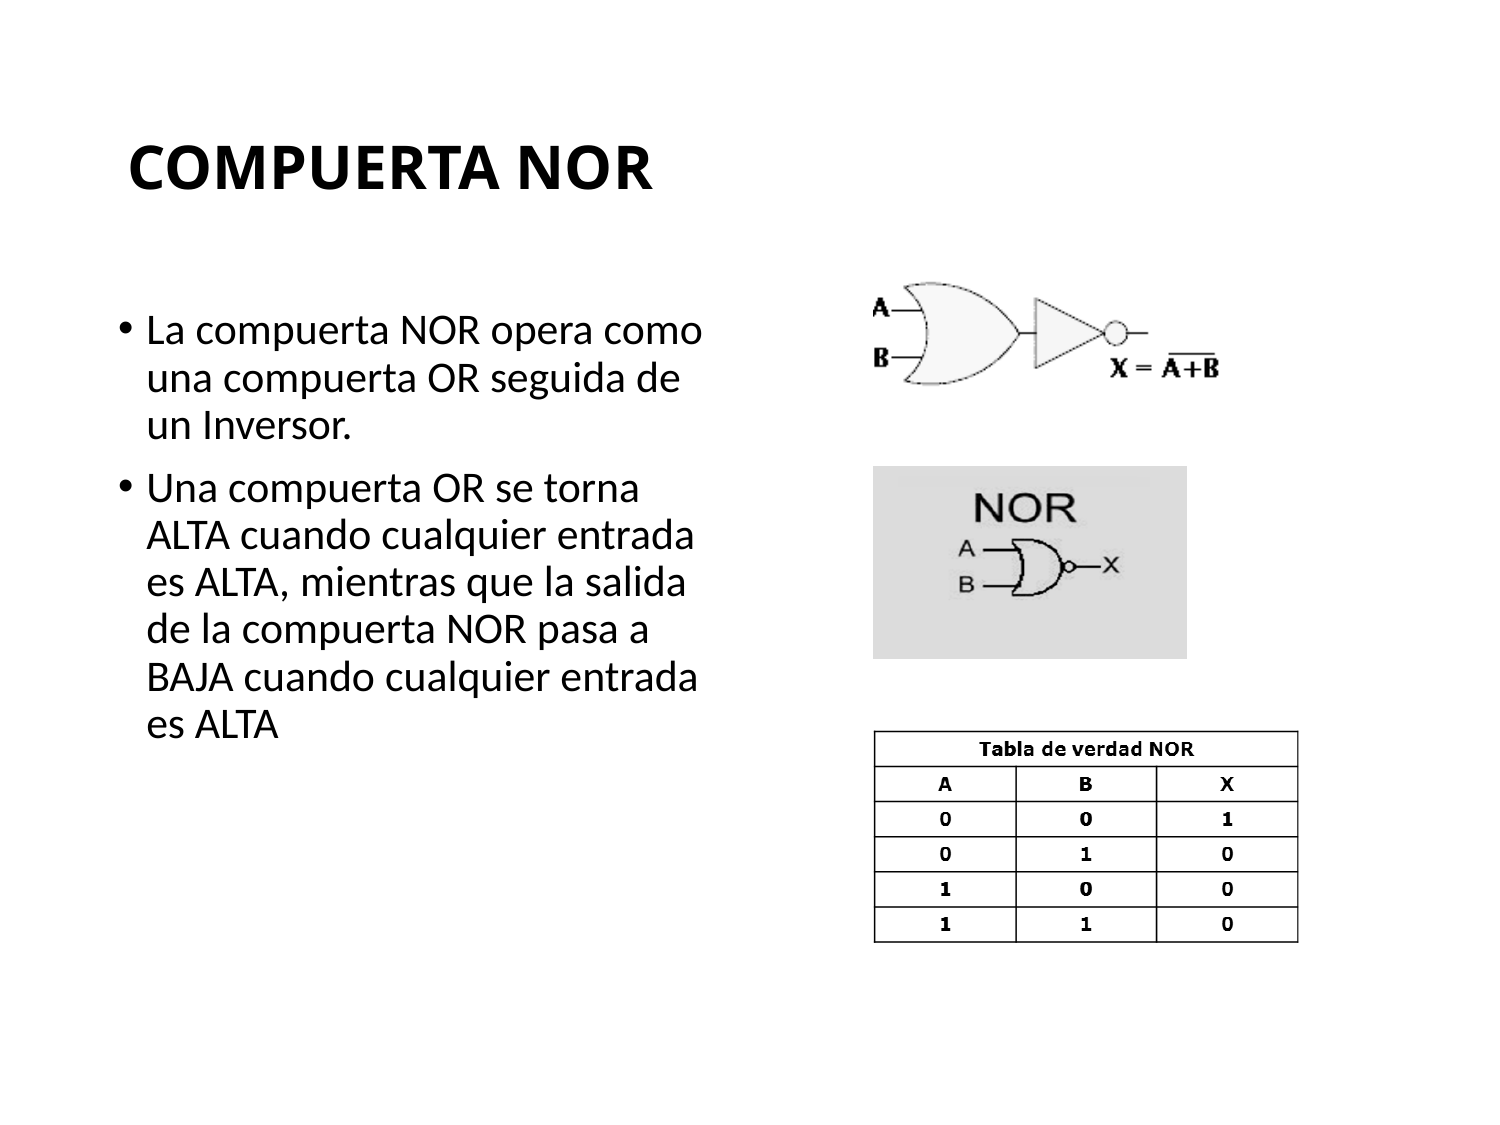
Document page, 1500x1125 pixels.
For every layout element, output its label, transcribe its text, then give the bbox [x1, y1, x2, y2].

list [872, 466, 1187, 659]
list La compuerta NOR opera como una compuerta OR seguida de un Inversor. Una compuerta OR se torna ALTA cuando cualquier entrada es ALTA, mientras que la salida de la compuerta NOR pasa a BAJA cuando cualquier entrada es ALTA [103, 299, 741, 1014]
title COMPUERTA NOR [112, 52, 1388, 288]
picture [872, 272, 1222, 388]
picture [872, 730, 1299, 945]
